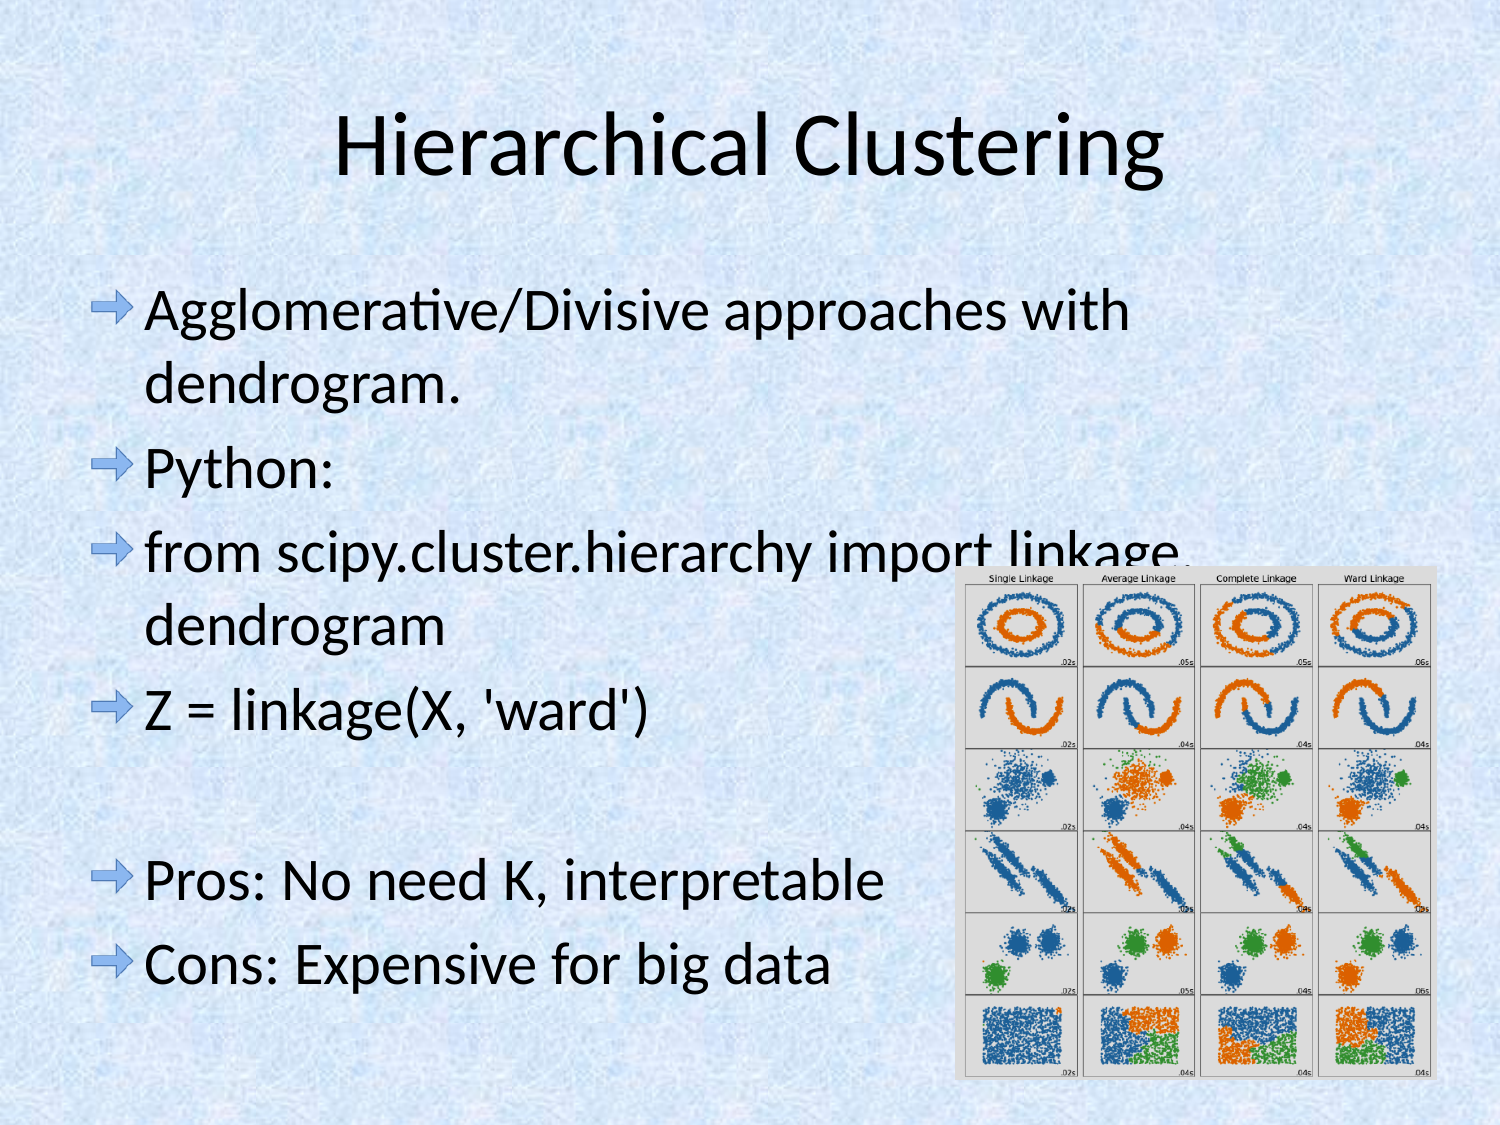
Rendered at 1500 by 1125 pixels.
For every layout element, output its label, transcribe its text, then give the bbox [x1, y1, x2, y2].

list Agglomerative/Divisive approaches with dendrogram. Python: from scipy.cluster.hierarchy import linkage, dendrogram Z = linkage(X, 'ward') Pros: No need K, interpretable Cons: Expensive for big data [75, 262, 1425, 1005]
picture [0, 0, 1500, 1125]
title Hierarchical Clustering [75, 45, 1425, 233]
